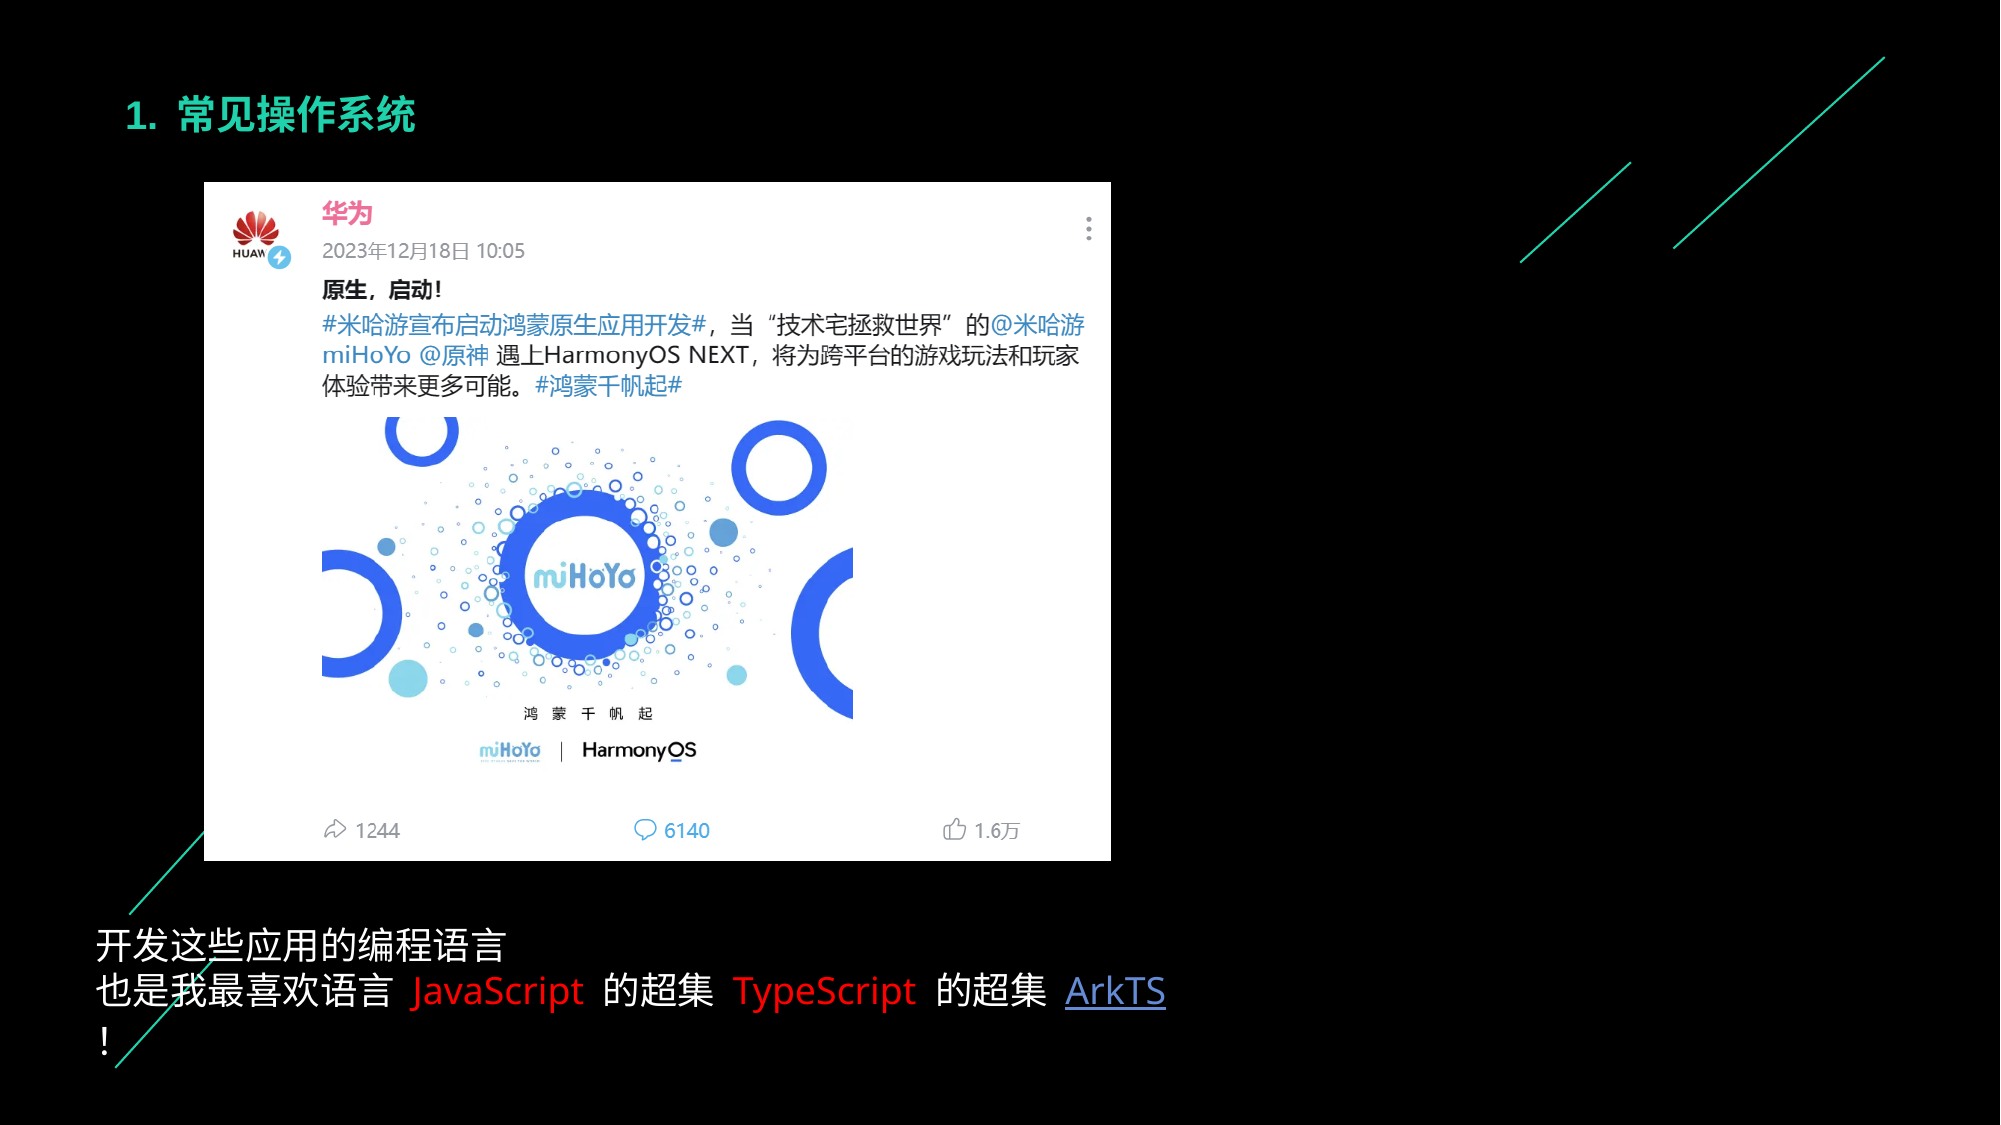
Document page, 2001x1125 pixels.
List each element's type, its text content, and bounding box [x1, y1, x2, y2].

picture [204, 182, 1111, 861]
title 1. 常见操作系统 [109, 72, 1891, 146]
text_box 开发这些应用的编程语言 也是我最喜欢语言 JavaScript 的超集 TypeScript 的超集 ArkTS！ [80, 914, 1217, 1022]
